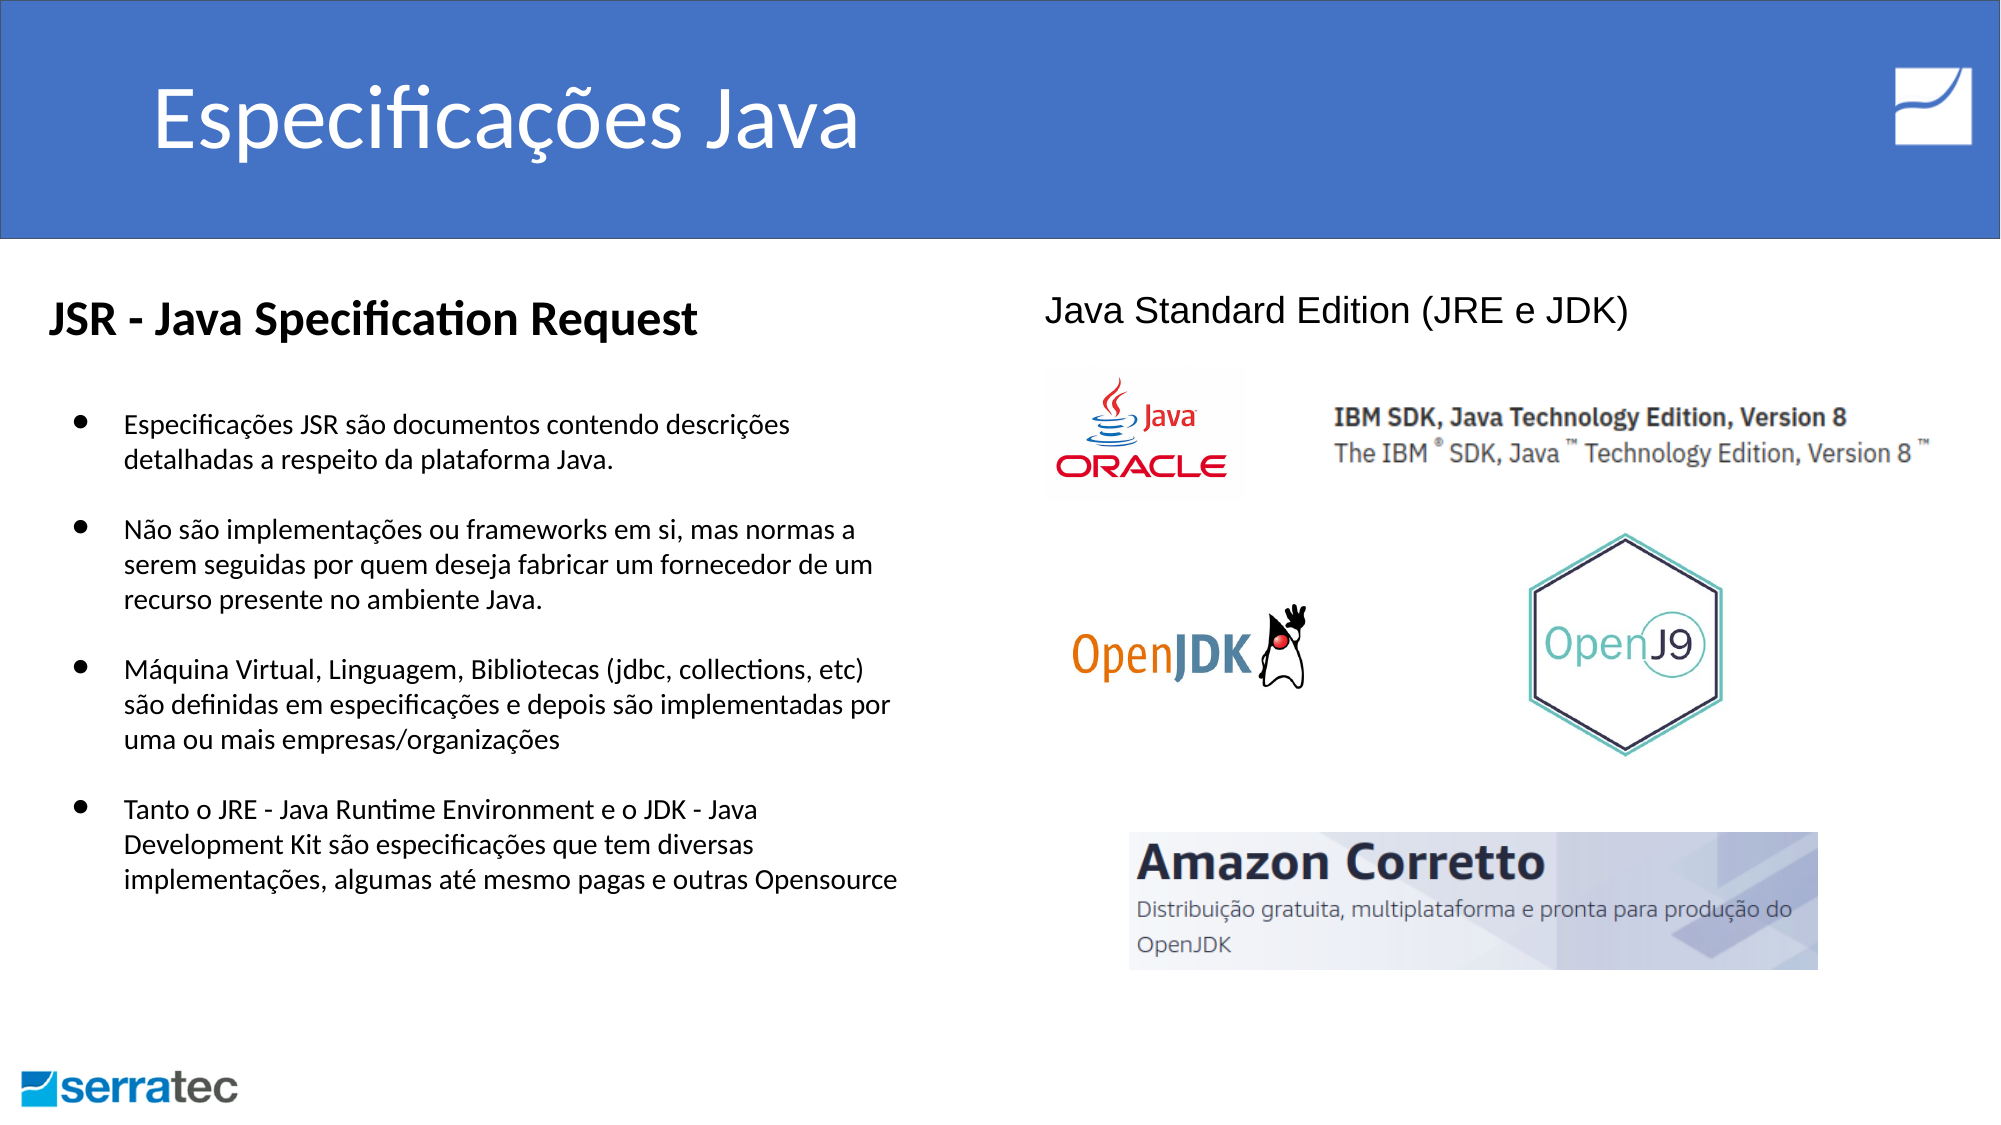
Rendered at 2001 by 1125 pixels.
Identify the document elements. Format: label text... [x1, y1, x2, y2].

picture [14, 1064, 247, 1113]
picture [1318, 395, 1932, 472]
picture [1061, 585, 1314, 719]
text_box JSR - Java Specification Request Especificações JSR são documentos contendo descrições detalhadas a respeito da plataforma Java. Não são implementações ou frameworks em si, mas normas a serem seguidas por quem deseja fabricar um fornecedor de um recurso presente no ambiente Java. Máquina Virtual, Linguagem, Bibliotecas (jdbc, collections, etc) são definidas em especificações e depois são implementadas por uma ou mais empresas/organizações Tanto o JRE - Java Runtime Environment e o JDK - Java Development Kit são especificações que tem diversas implementações, algumas até mesmo pagas e outras Opensource [34, 270, 925, 980]
picture [1044, 366, 1245, 501]
picture [1895, 65, 1976, 148]
picture [1498, 518, 1751, 771]
text_box Java Standard Edition (JRE e JDK) [1029, 270, 1932, 376]
picture [1129, 832, 1818, 970]
title Especificações Java [137, 9, 1863, 228]
